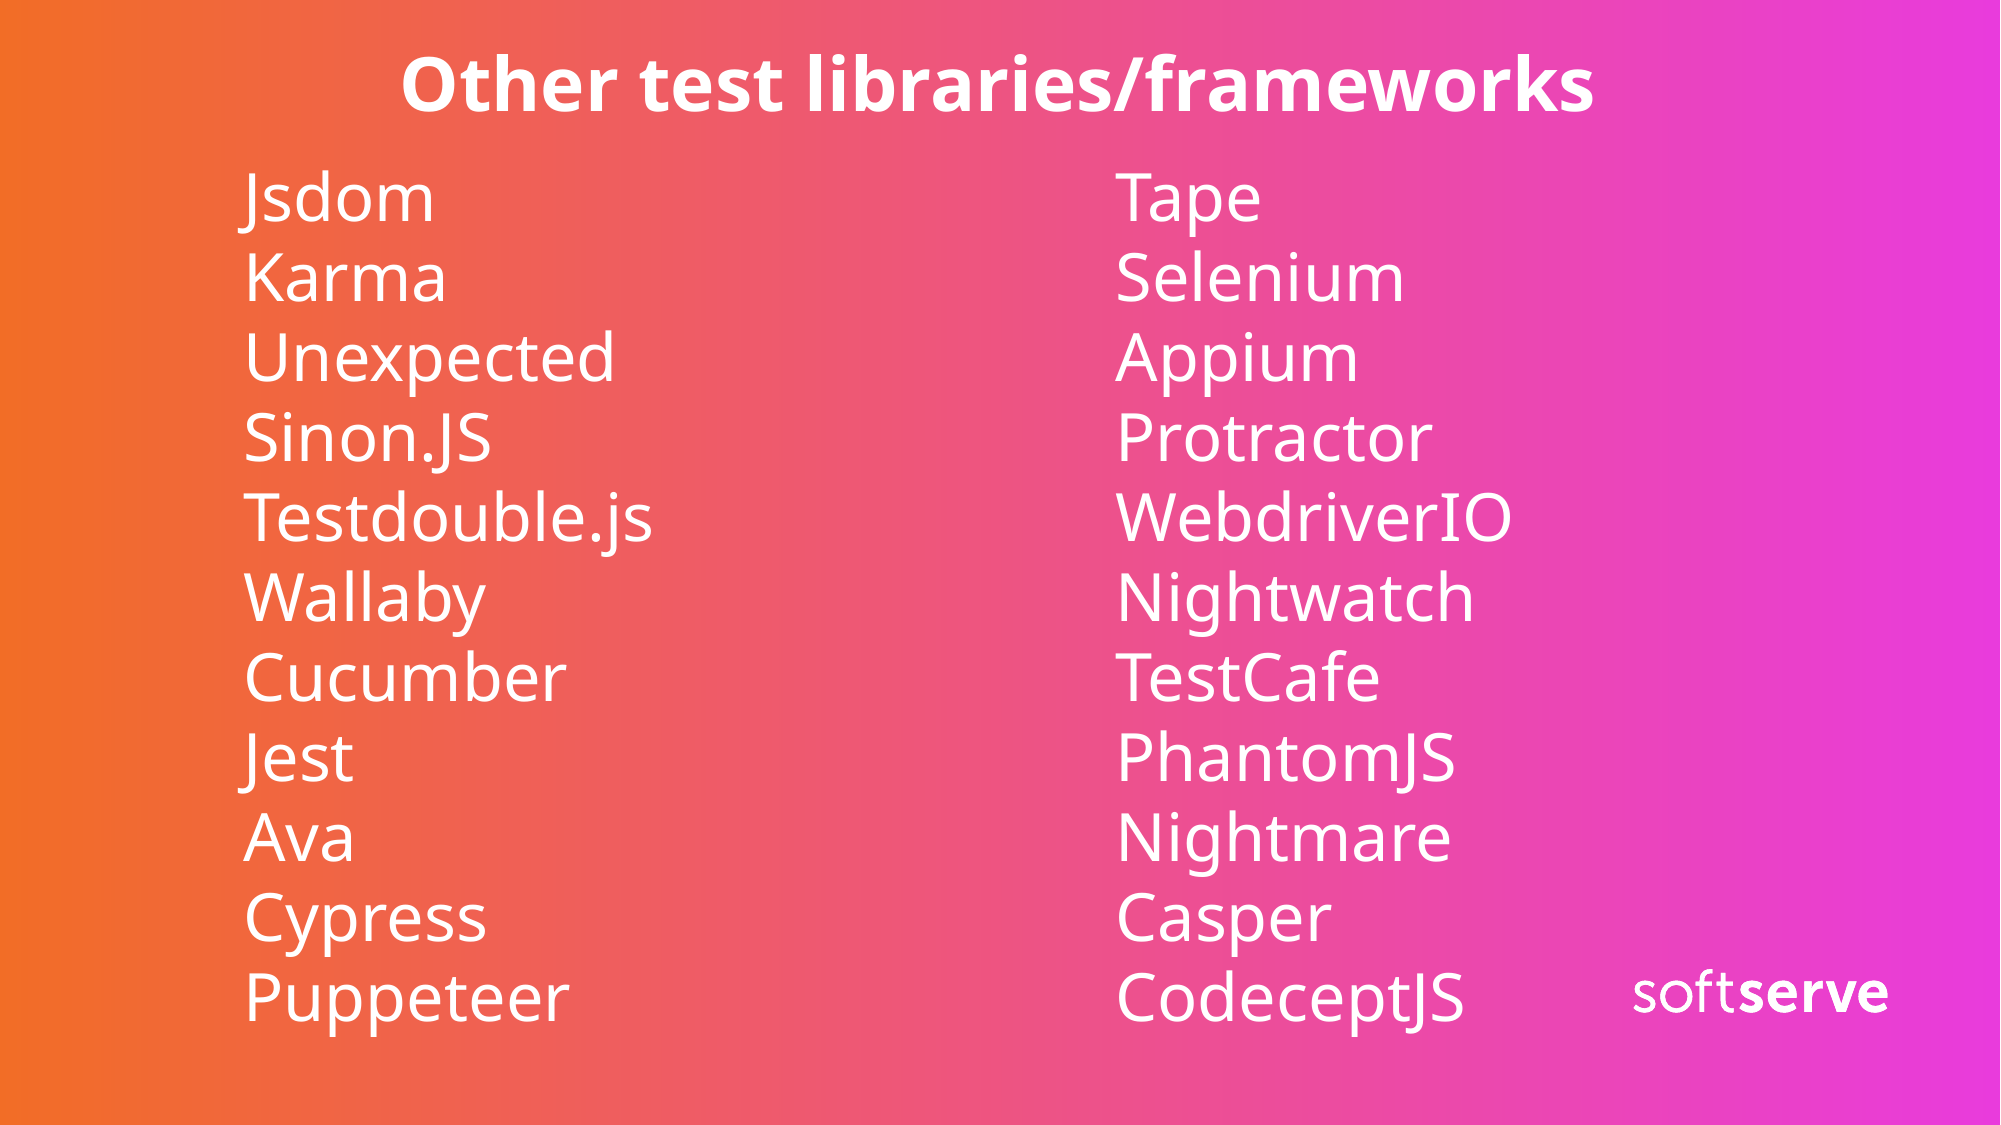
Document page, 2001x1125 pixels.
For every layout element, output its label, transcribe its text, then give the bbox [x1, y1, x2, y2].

text_box Jsdom Karma Unexpected Sinon.JS Testdouble.js Wallaby Cucumber Jest Ava Cypress Puppeteer [228, 147, 2000, 1125]
text_box Tape Selenium Appium Protractor WebdriverIO Nightwatch TestCafe PhantomJS Nightmare Casper CodeceptJS [1100, 147, 2000, 1123]
text_box Other test libraries/frameworks [384, 29, 1613, 135]
